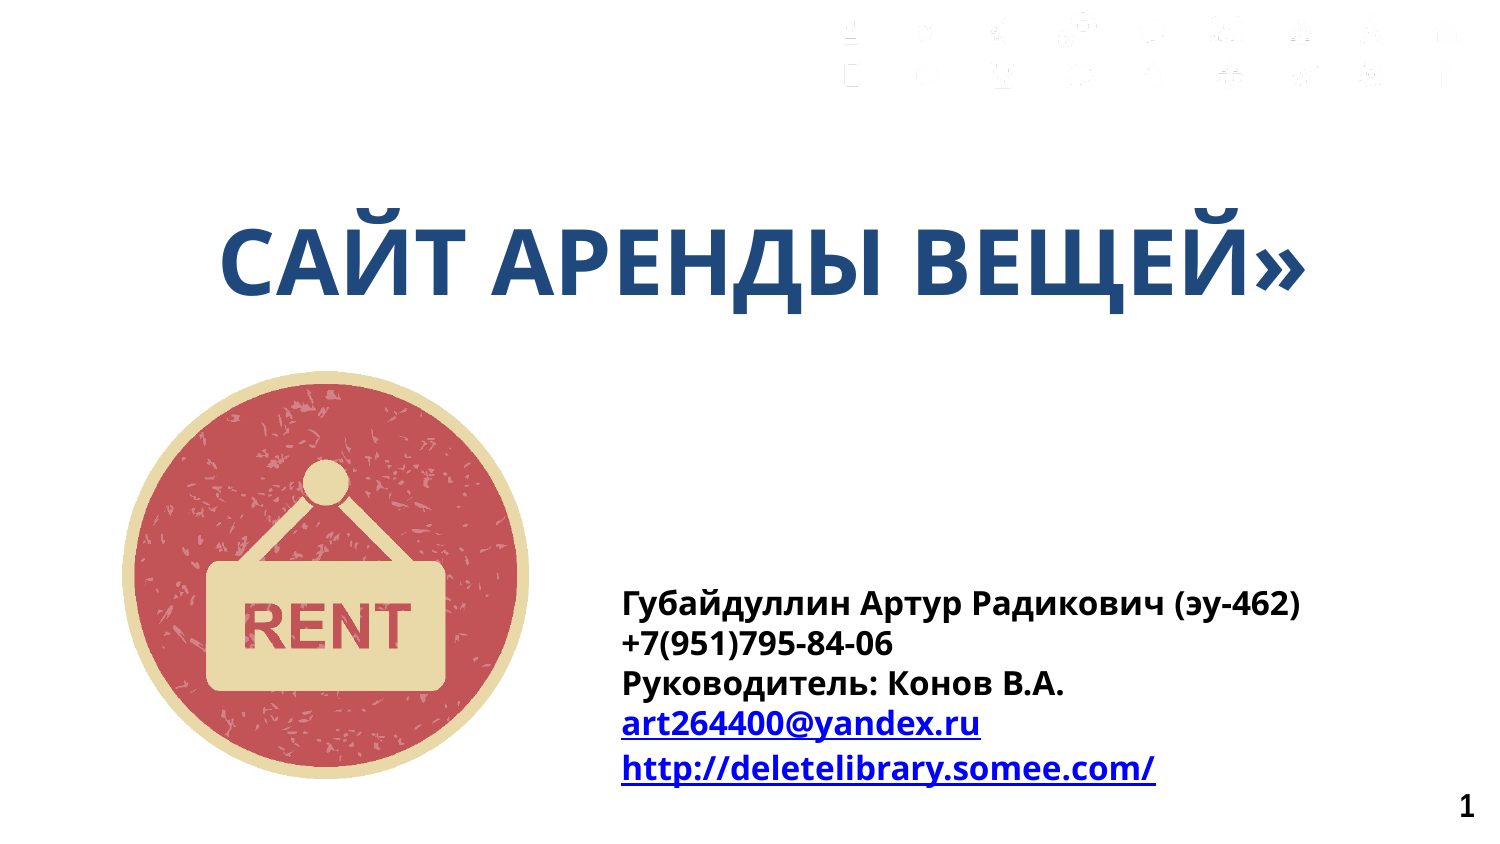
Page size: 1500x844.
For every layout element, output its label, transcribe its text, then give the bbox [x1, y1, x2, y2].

picture [122, 371, 530, 779]
text_box САЙТ АРЕНДЫ ВЕЩЕЙ» [96, 174, 1432, 364]
picture [817, 52, 1500, 92]
picture [815, 10, 1500, 50]
text_box Губайдуллин Артур Радикович (эу-462) +7(951)795-84-06 Руководитель: Конов В.А. art264400@yandex.ru http://deletelibrary.somee.com/ [613, 574, 1483, 800]
slide_number 1 [1449, 777, 1483, 832]
